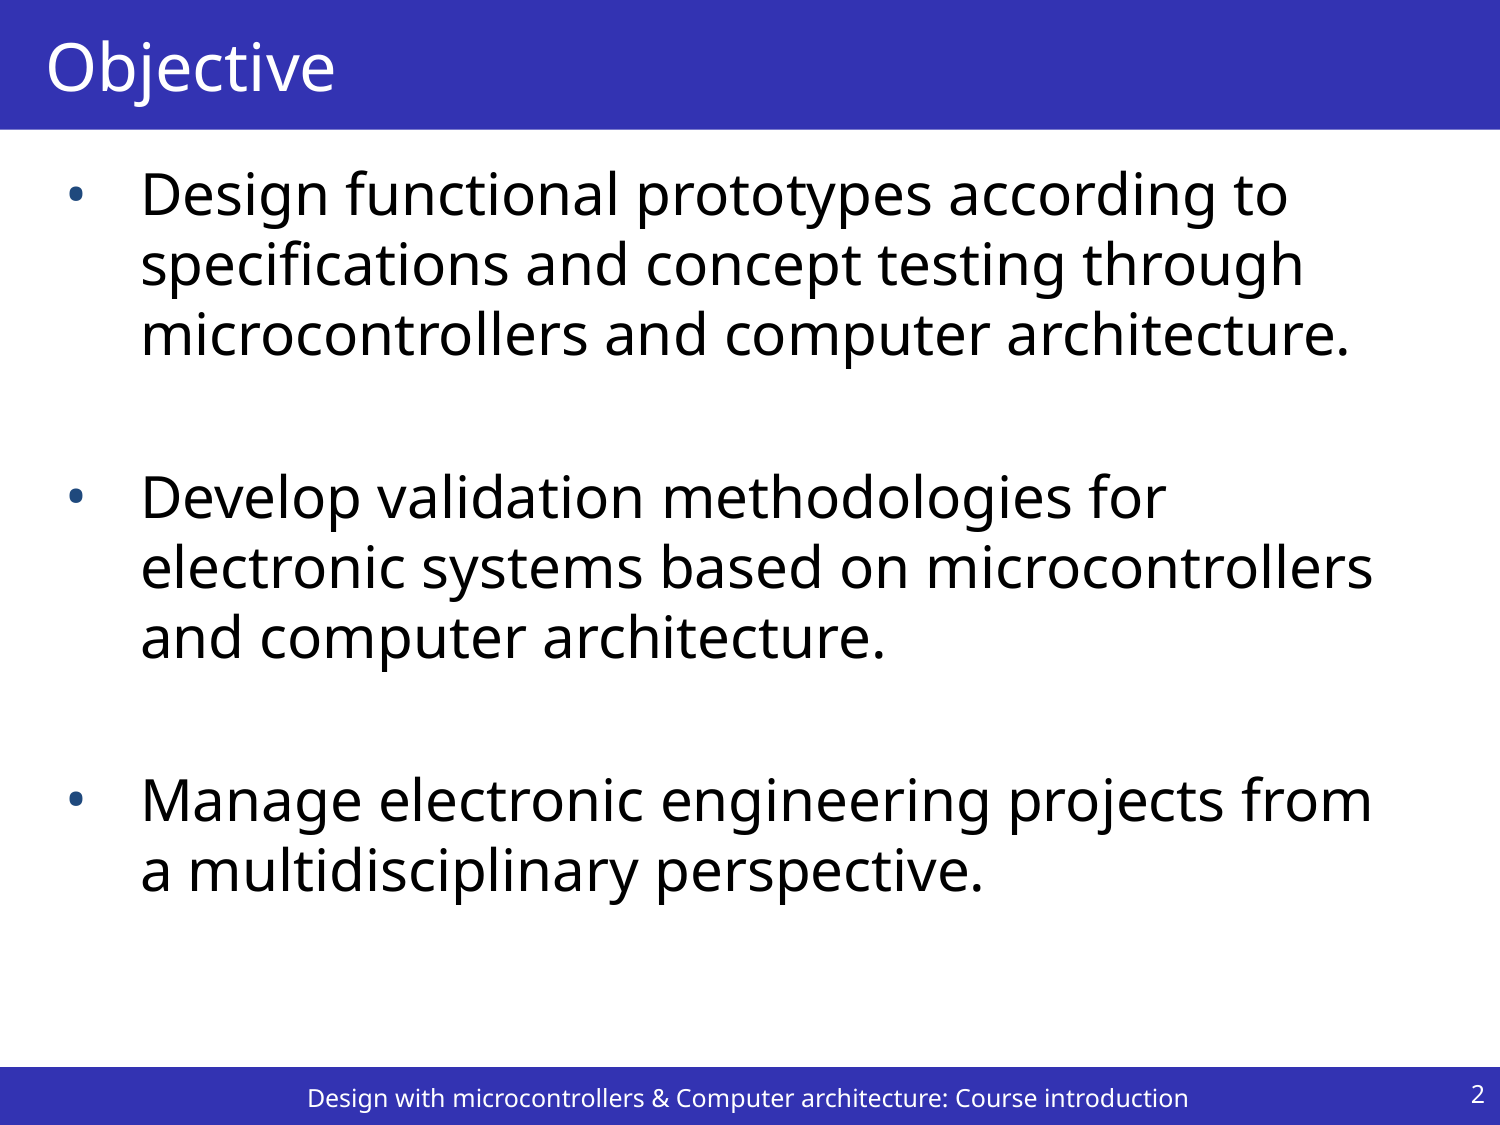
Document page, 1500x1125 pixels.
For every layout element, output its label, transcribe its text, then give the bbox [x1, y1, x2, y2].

title Objective [0, 0, 1500, 130]
slide_number 2 [1325, 1067, 1500, 1125]
list Design functional prototypes according to specifications and concept testing through microcontrollers and computer architecture. Develop validation methodologies for electronic systems based on microcontrollers and computer architecture. Manage electronic engineering projects from a multidisciplinary perspective. [50, 149, 1425, 1005]
